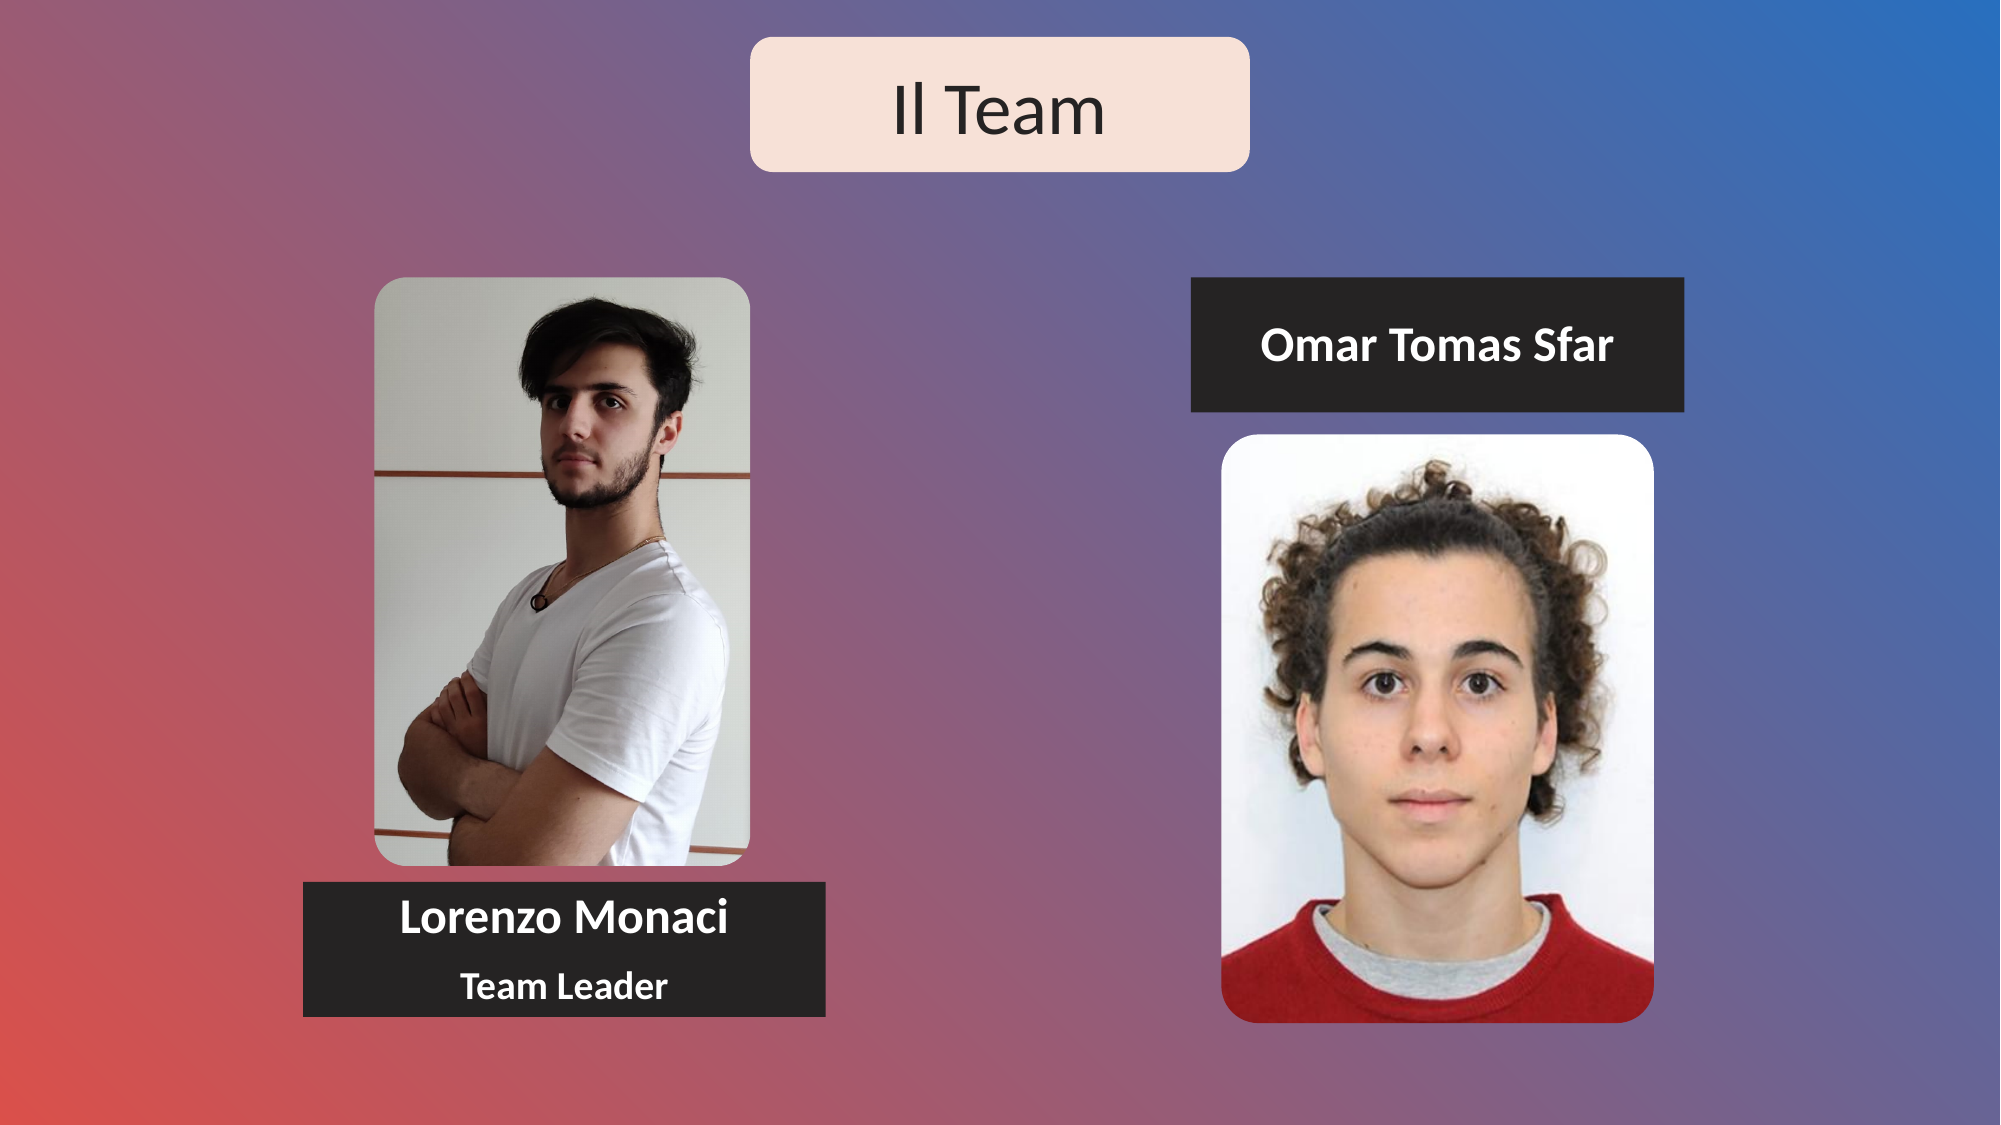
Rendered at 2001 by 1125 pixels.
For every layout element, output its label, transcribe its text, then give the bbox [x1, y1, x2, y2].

list Lorenzo Monaci Team Leader [303, 881, 826, 1017]
picture [374, 277, 751, 867]
text_box Il Team [749, 35, 1251, 174]
list Omar Tomas Sfar [1190, 277, 1685, 413]
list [1221, 434, 1654, 1024]
